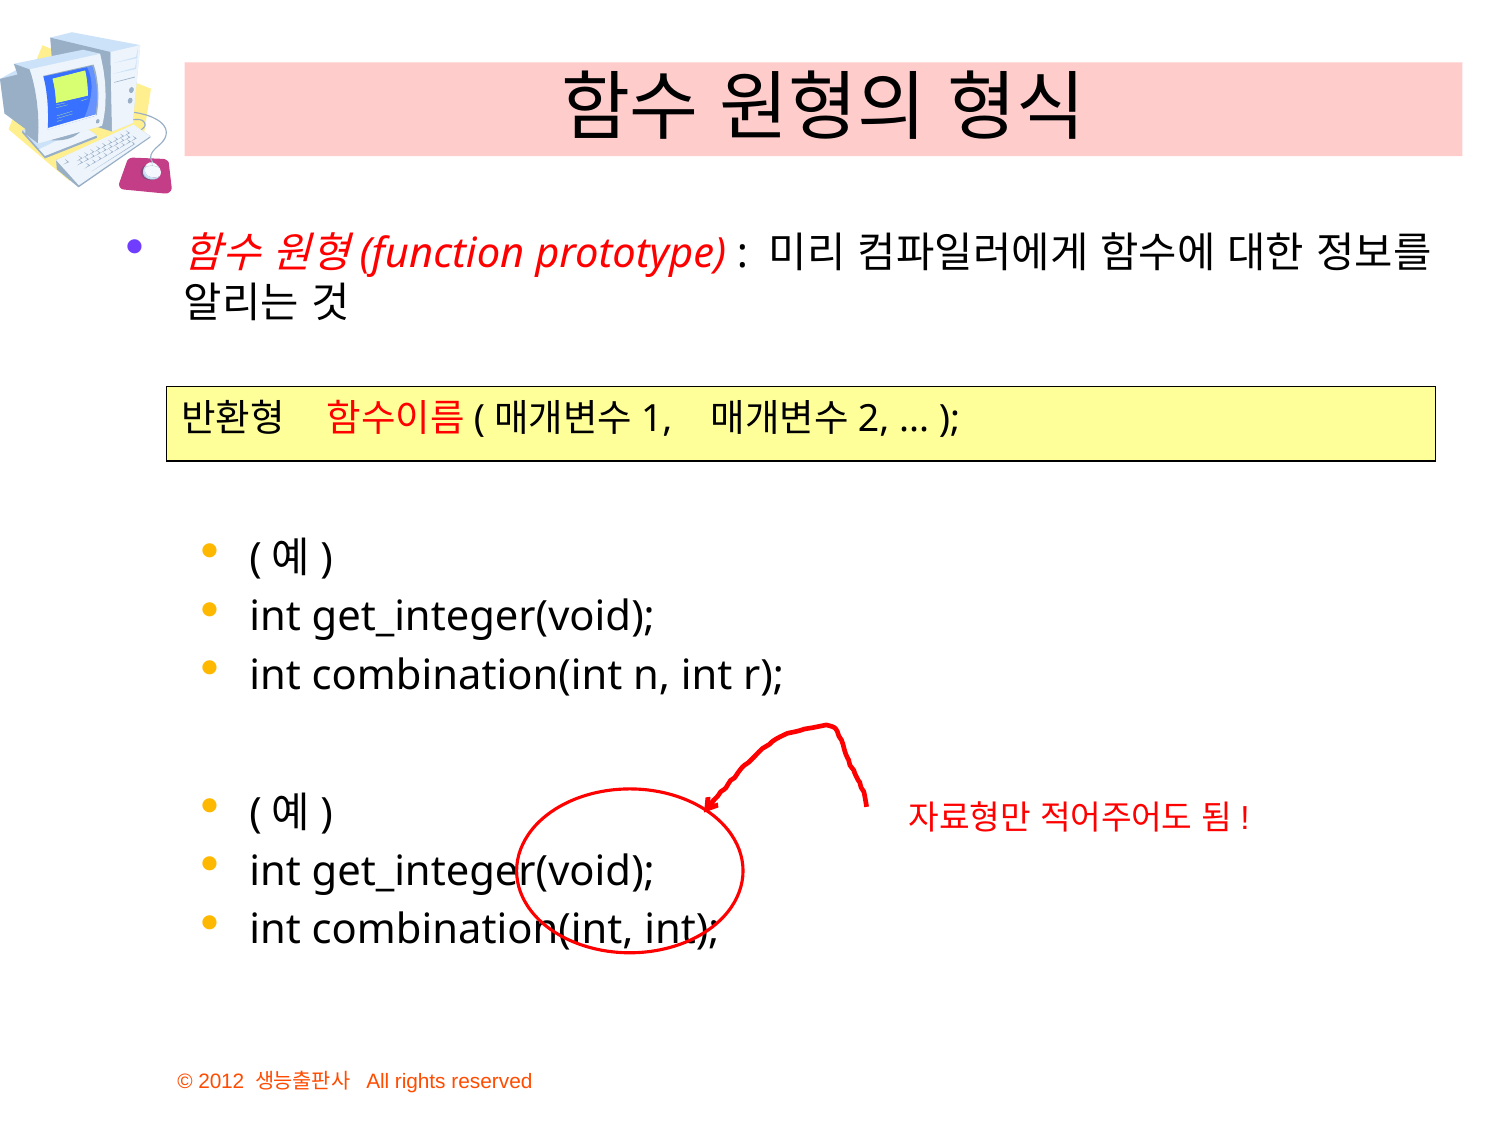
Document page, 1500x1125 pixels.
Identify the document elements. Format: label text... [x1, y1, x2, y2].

text_box 반환형 함수이름(매개변수1, 매개변수2, ... ); [166, 386, 1436, 461]
text_box [516, 788, 744, 953]
list 함수 원형(function prototype) : 미리 컴파일러에게 함수에 대한 정보를 알리는 것 (예) int get_integer(void); int combination(int n, int r); (예) int get_integer(void); int combination(int, int); [112, 218, 1460, 346]
title 함수 원형의 형식 [184, 62, 1463, 157]
text_box [704, 724, 867, 813]
text_box 자료형만 적어주어도 됨! [894, 788, 1265, 844]
